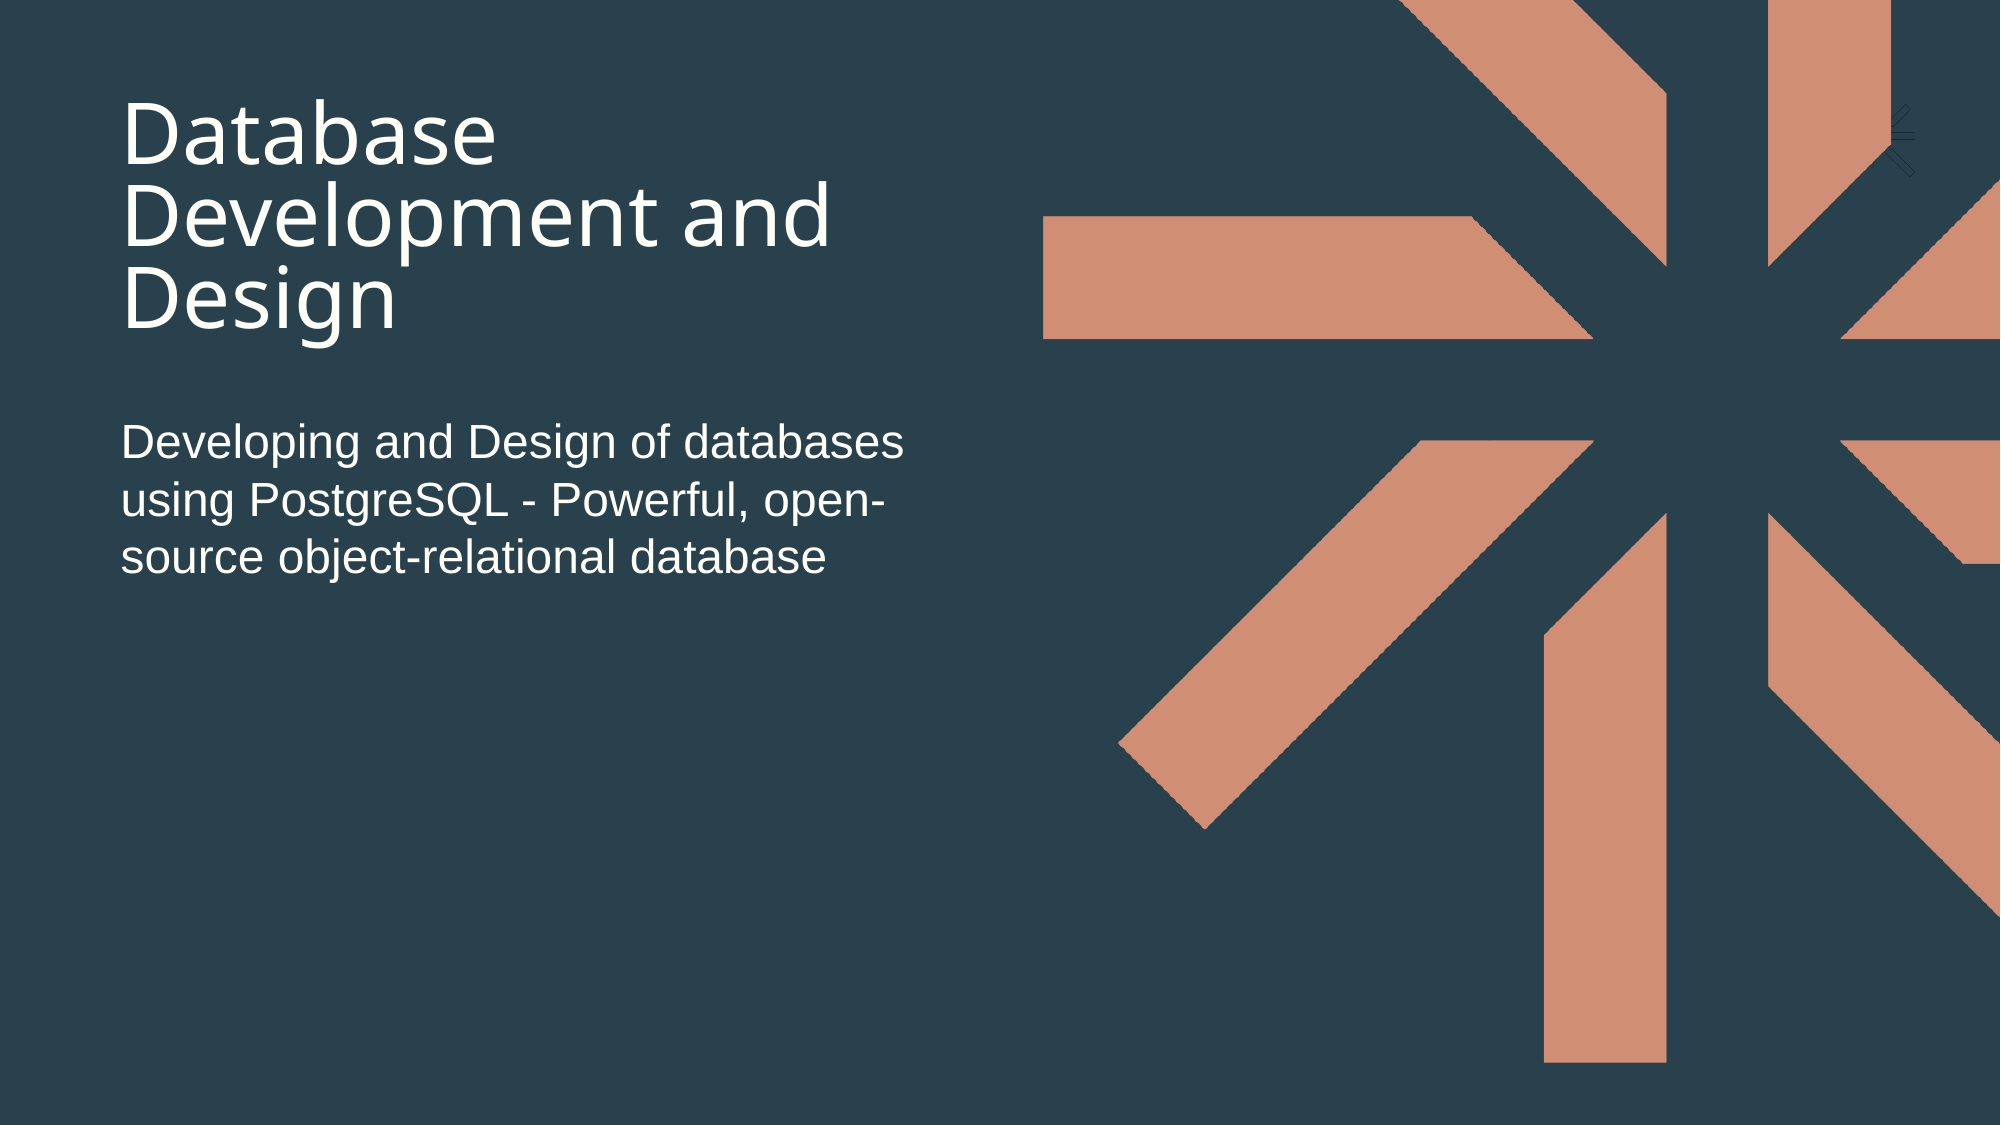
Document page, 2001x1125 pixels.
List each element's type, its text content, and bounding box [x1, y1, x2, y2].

picture [1030, 0, 2000, 1125]
title Database Development and Design [113, 91, 921, 362]
list Developing and Design of databases using PostgreSQL - Powerful, open-source object-relational database [113, 403, 921, 872]
